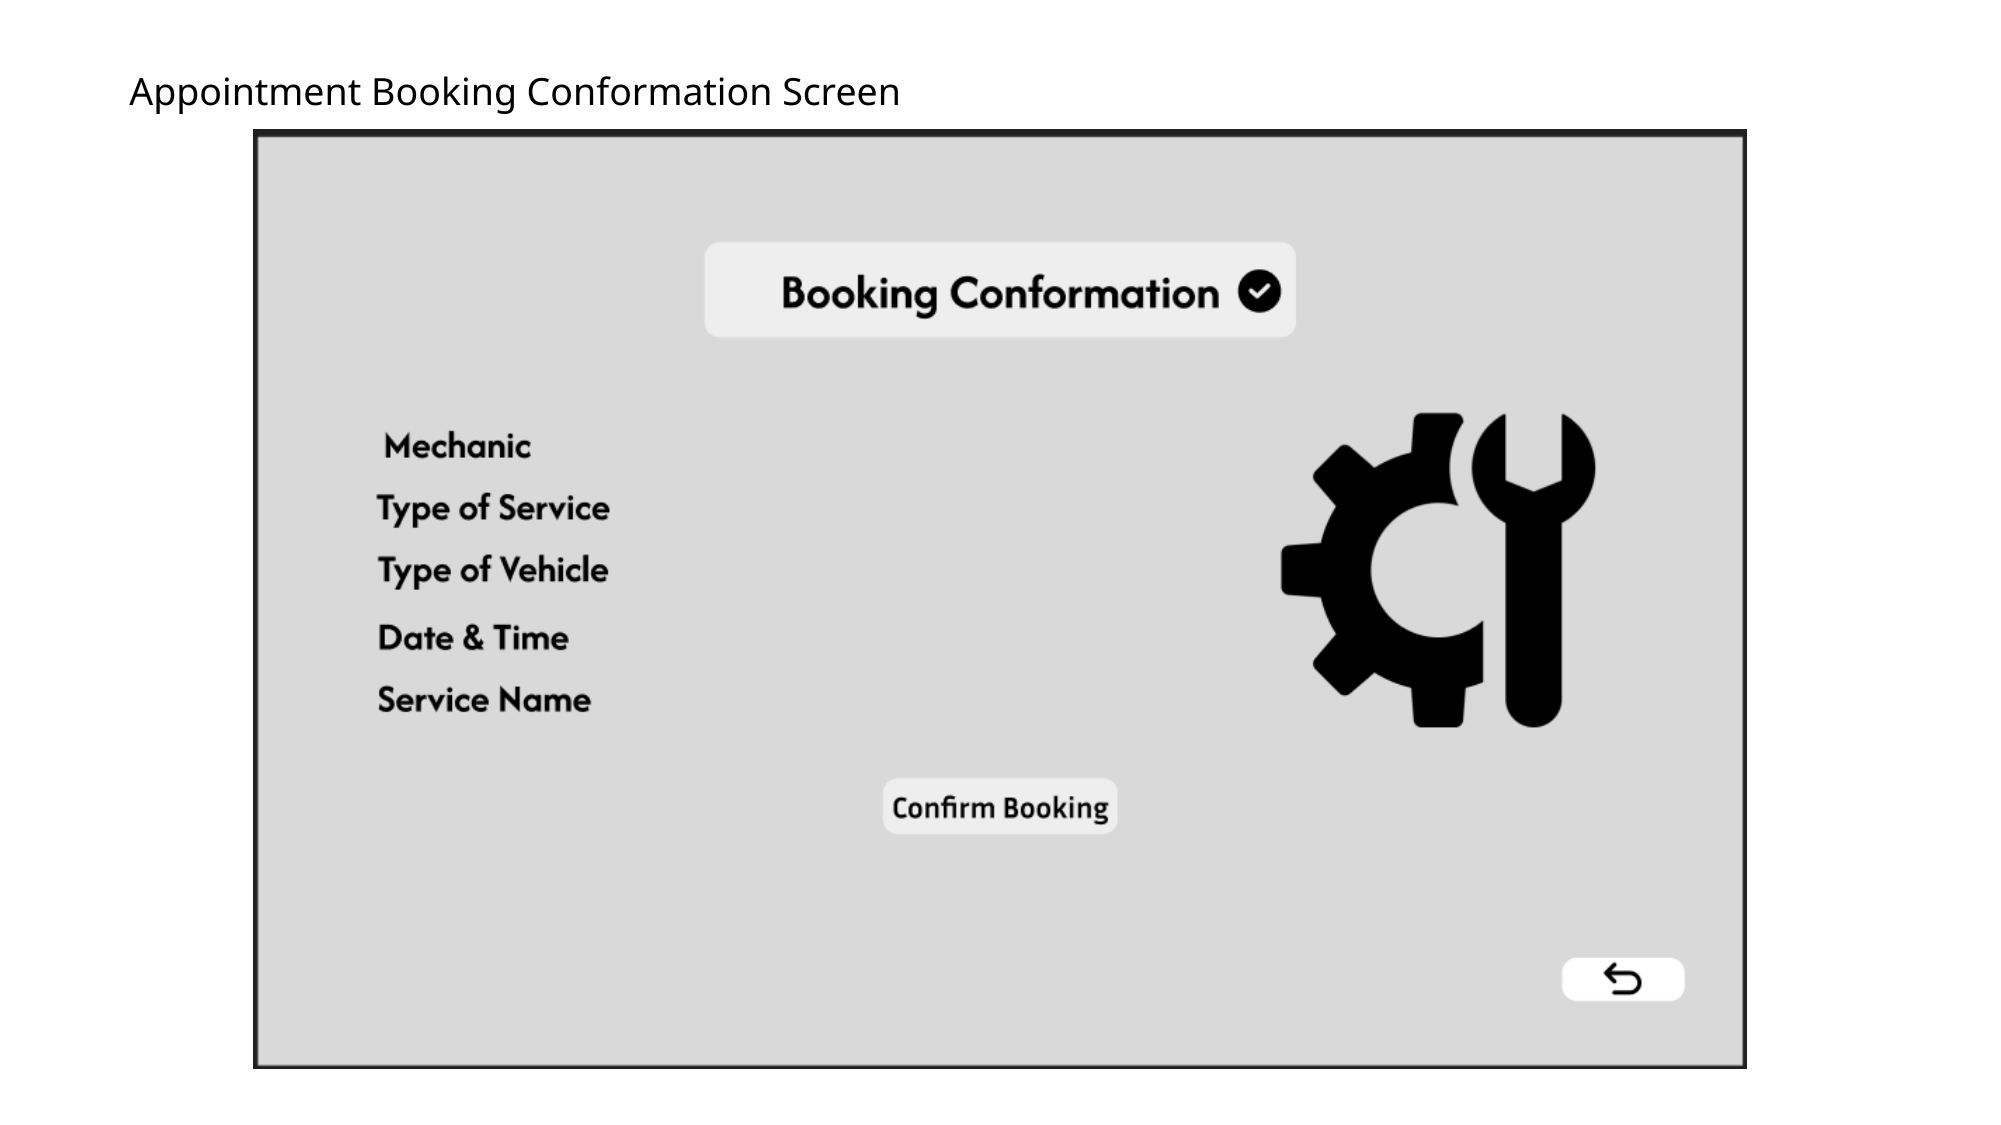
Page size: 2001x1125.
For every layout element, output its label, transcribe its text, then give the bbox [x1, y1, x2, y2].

text_box Appointment Booking Conformation Screen [114, 60, 917, 121]
picture [252, 129, 1748, 1070]
